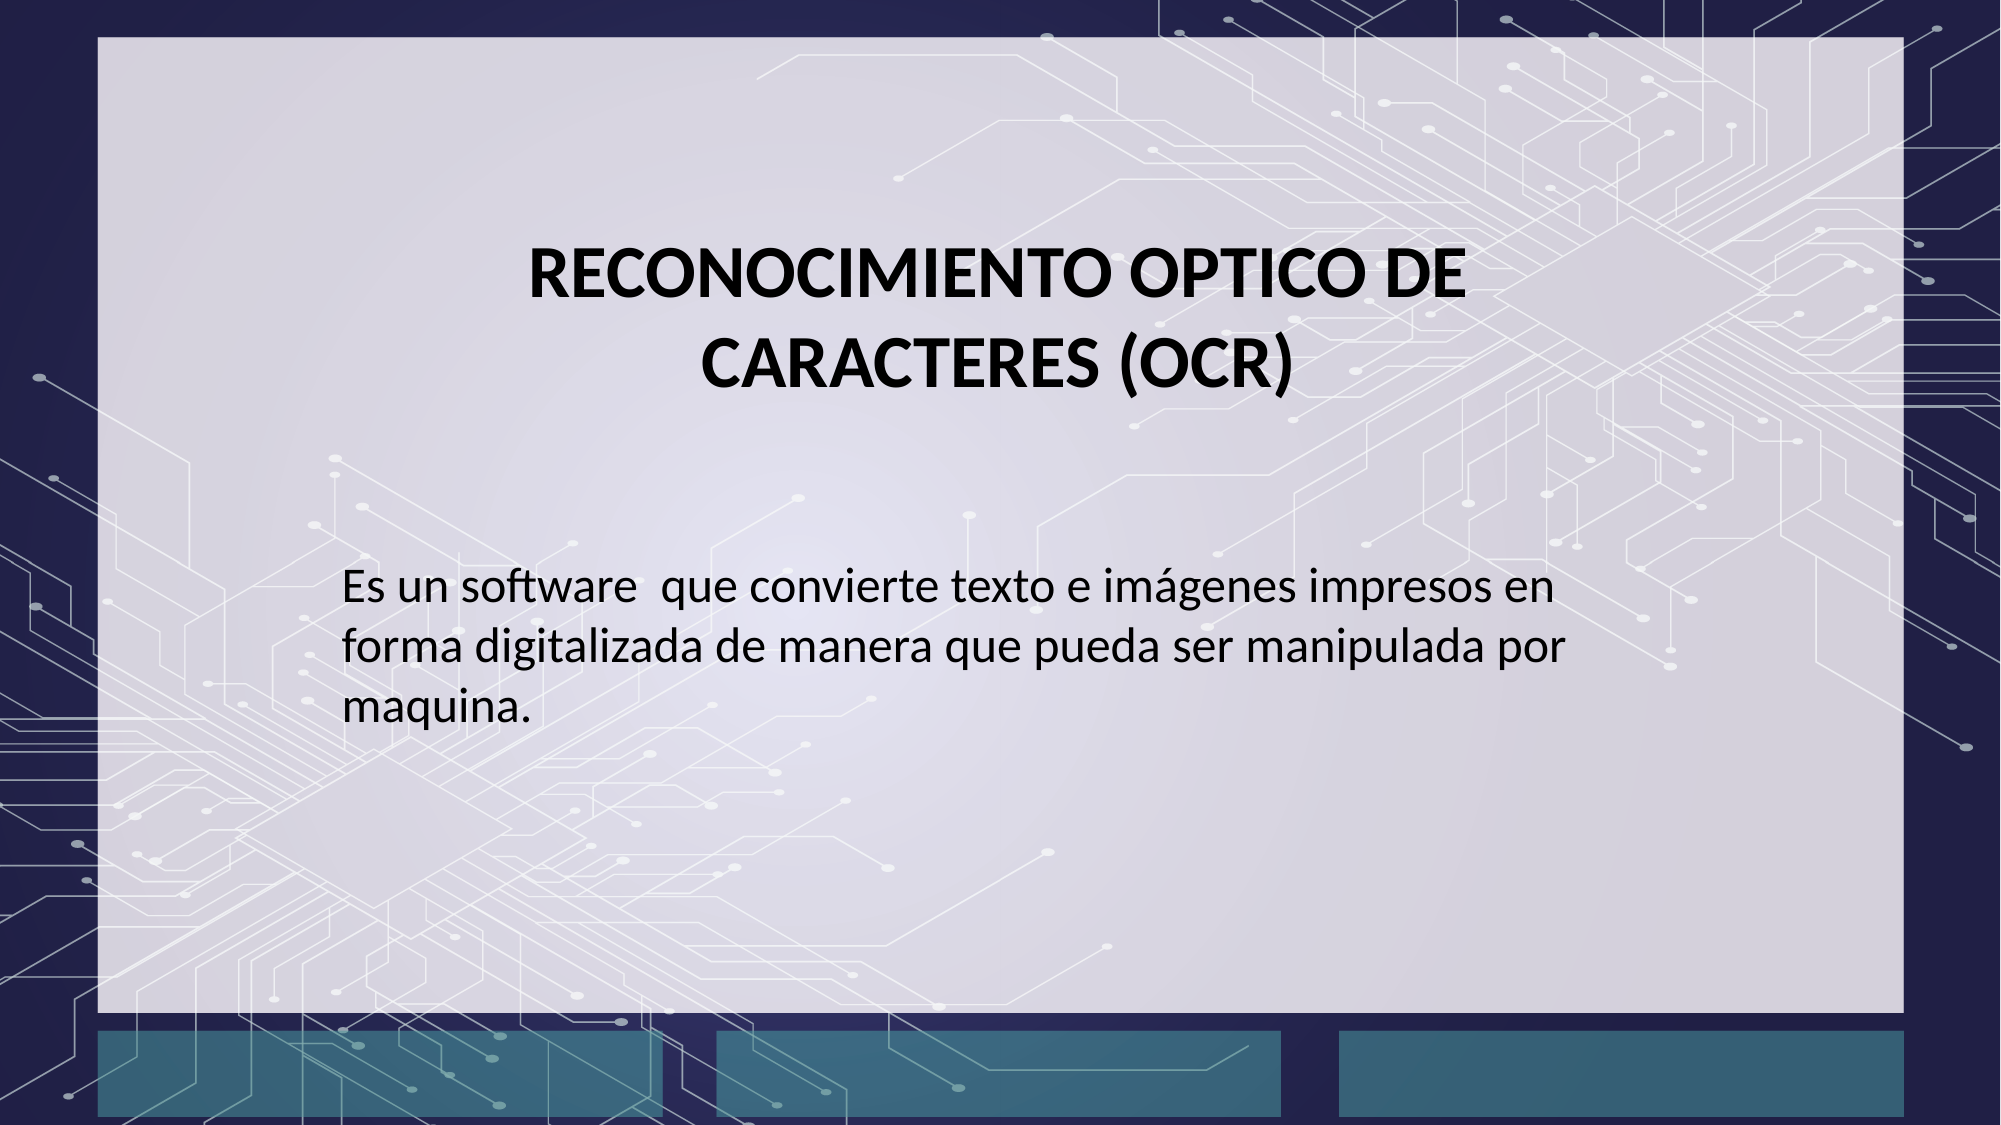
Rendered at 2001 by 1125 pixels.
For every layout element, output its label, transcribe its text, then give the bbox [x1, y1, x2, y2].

text_box RECONOCIMIENTO OPTICO DE CARACTERES (OCR) Es un software que convierte texto e imágenes impresos en forma digitalizada de manera que pueda ser manipulada por maquina. [326, 170, 1671, 740]
picture [0, 0, 2001, 1125]
